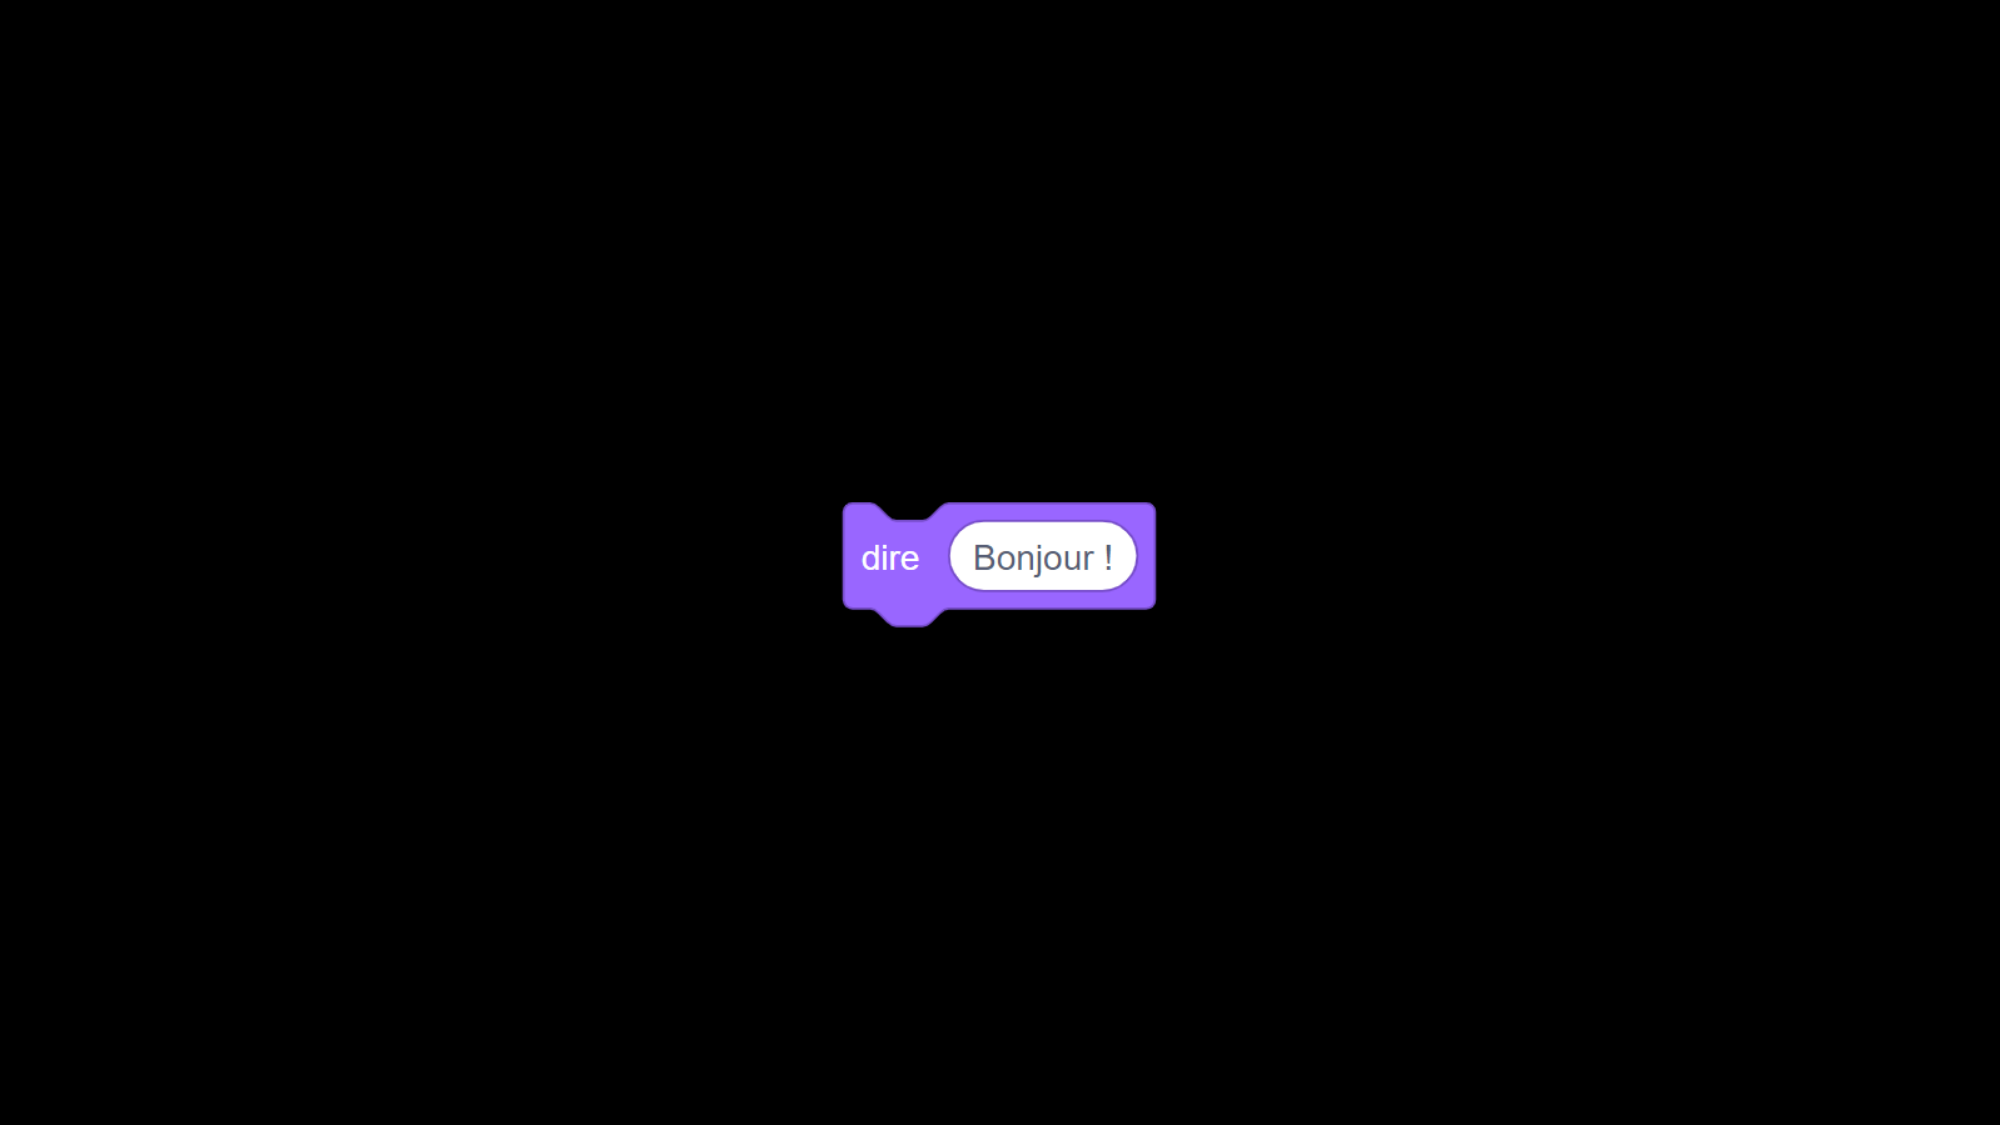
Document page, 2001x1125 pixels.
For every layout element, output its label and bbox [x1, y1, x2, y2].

picture [729, 446, 1271, 679]
